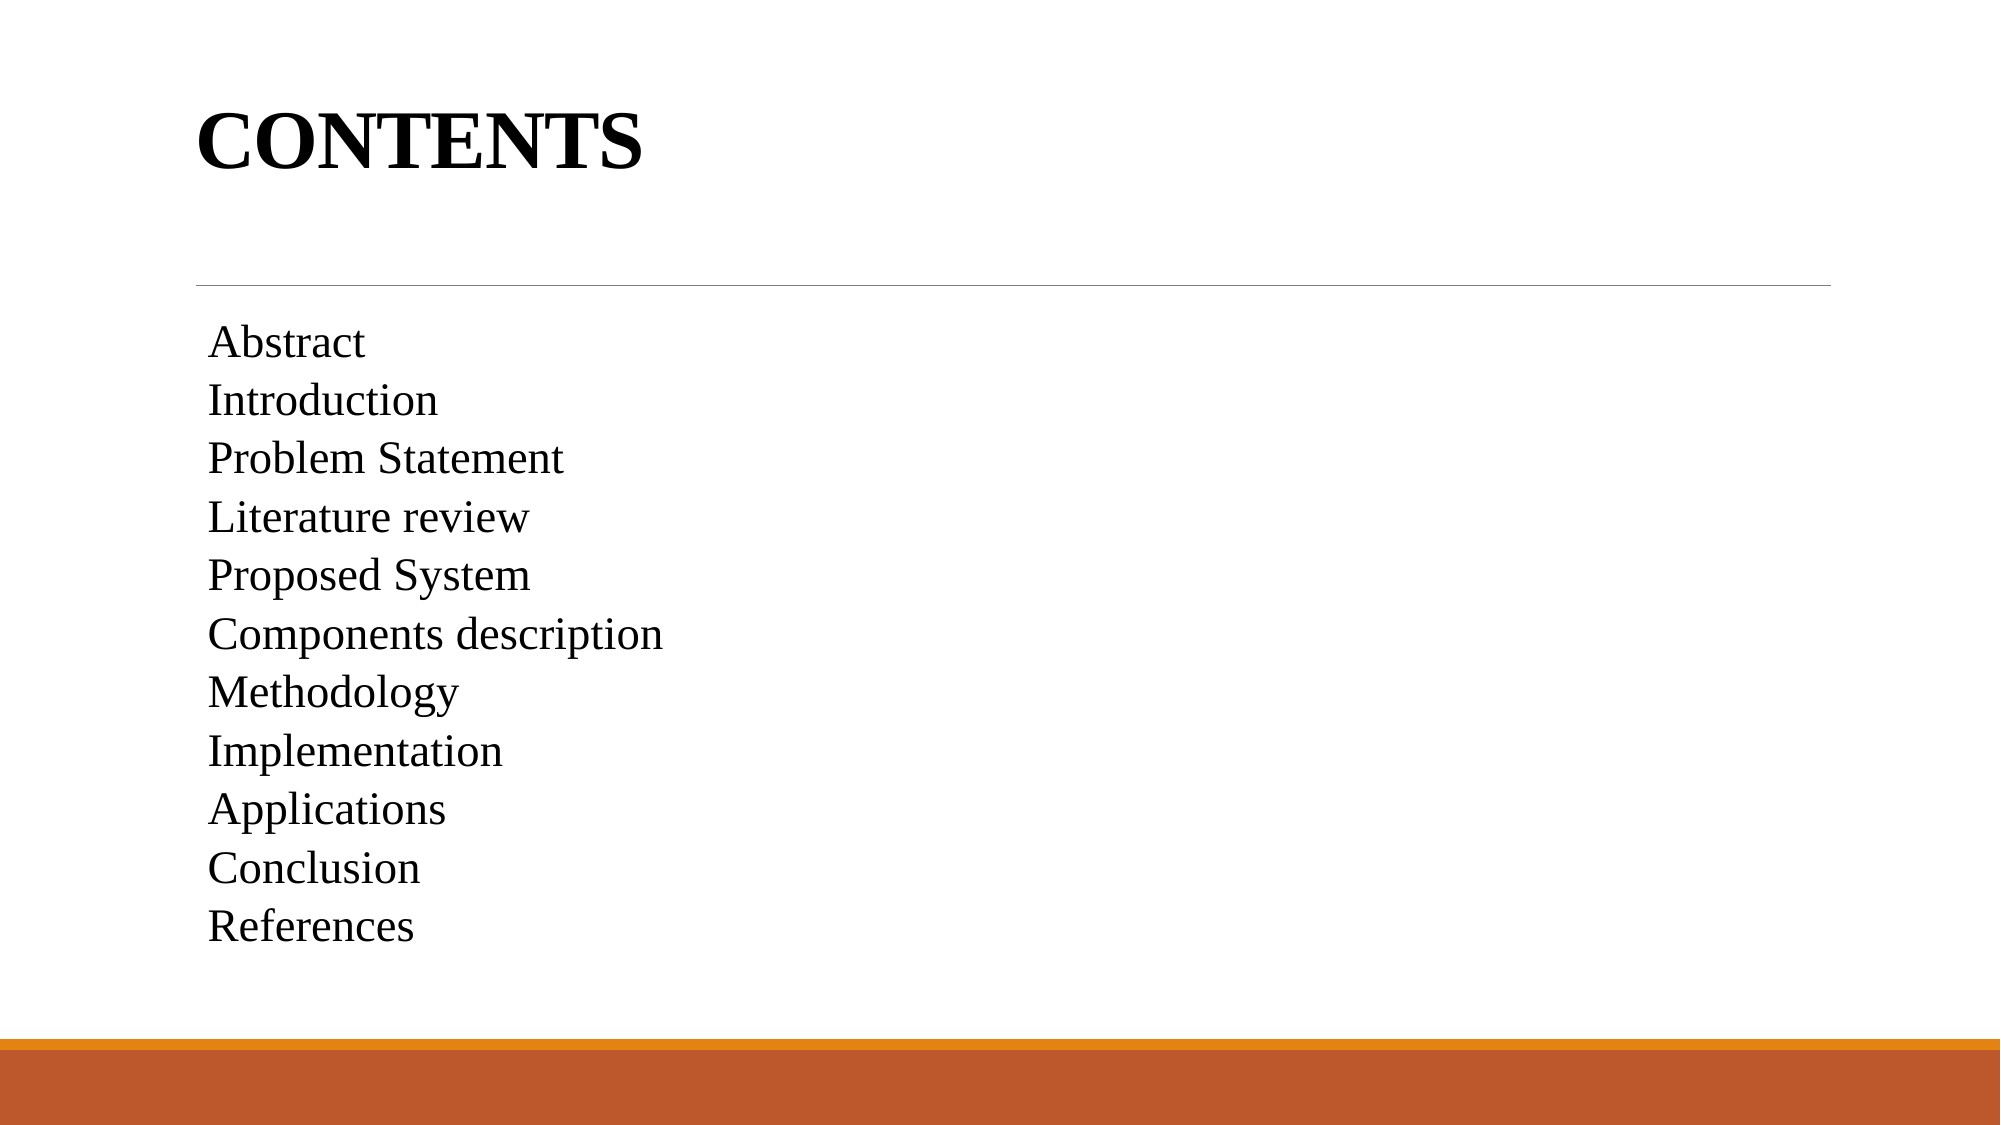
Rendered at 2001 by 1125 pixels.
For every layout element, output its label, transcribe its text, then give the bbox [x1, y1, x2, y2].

list Abstract Introduction Problem Statement Literature review Proposed System Components description Methodology Implementation Applications Conclusion References [190, 309, 1841, 970]
title CONTENTS [180, 75, 1830, 193]
